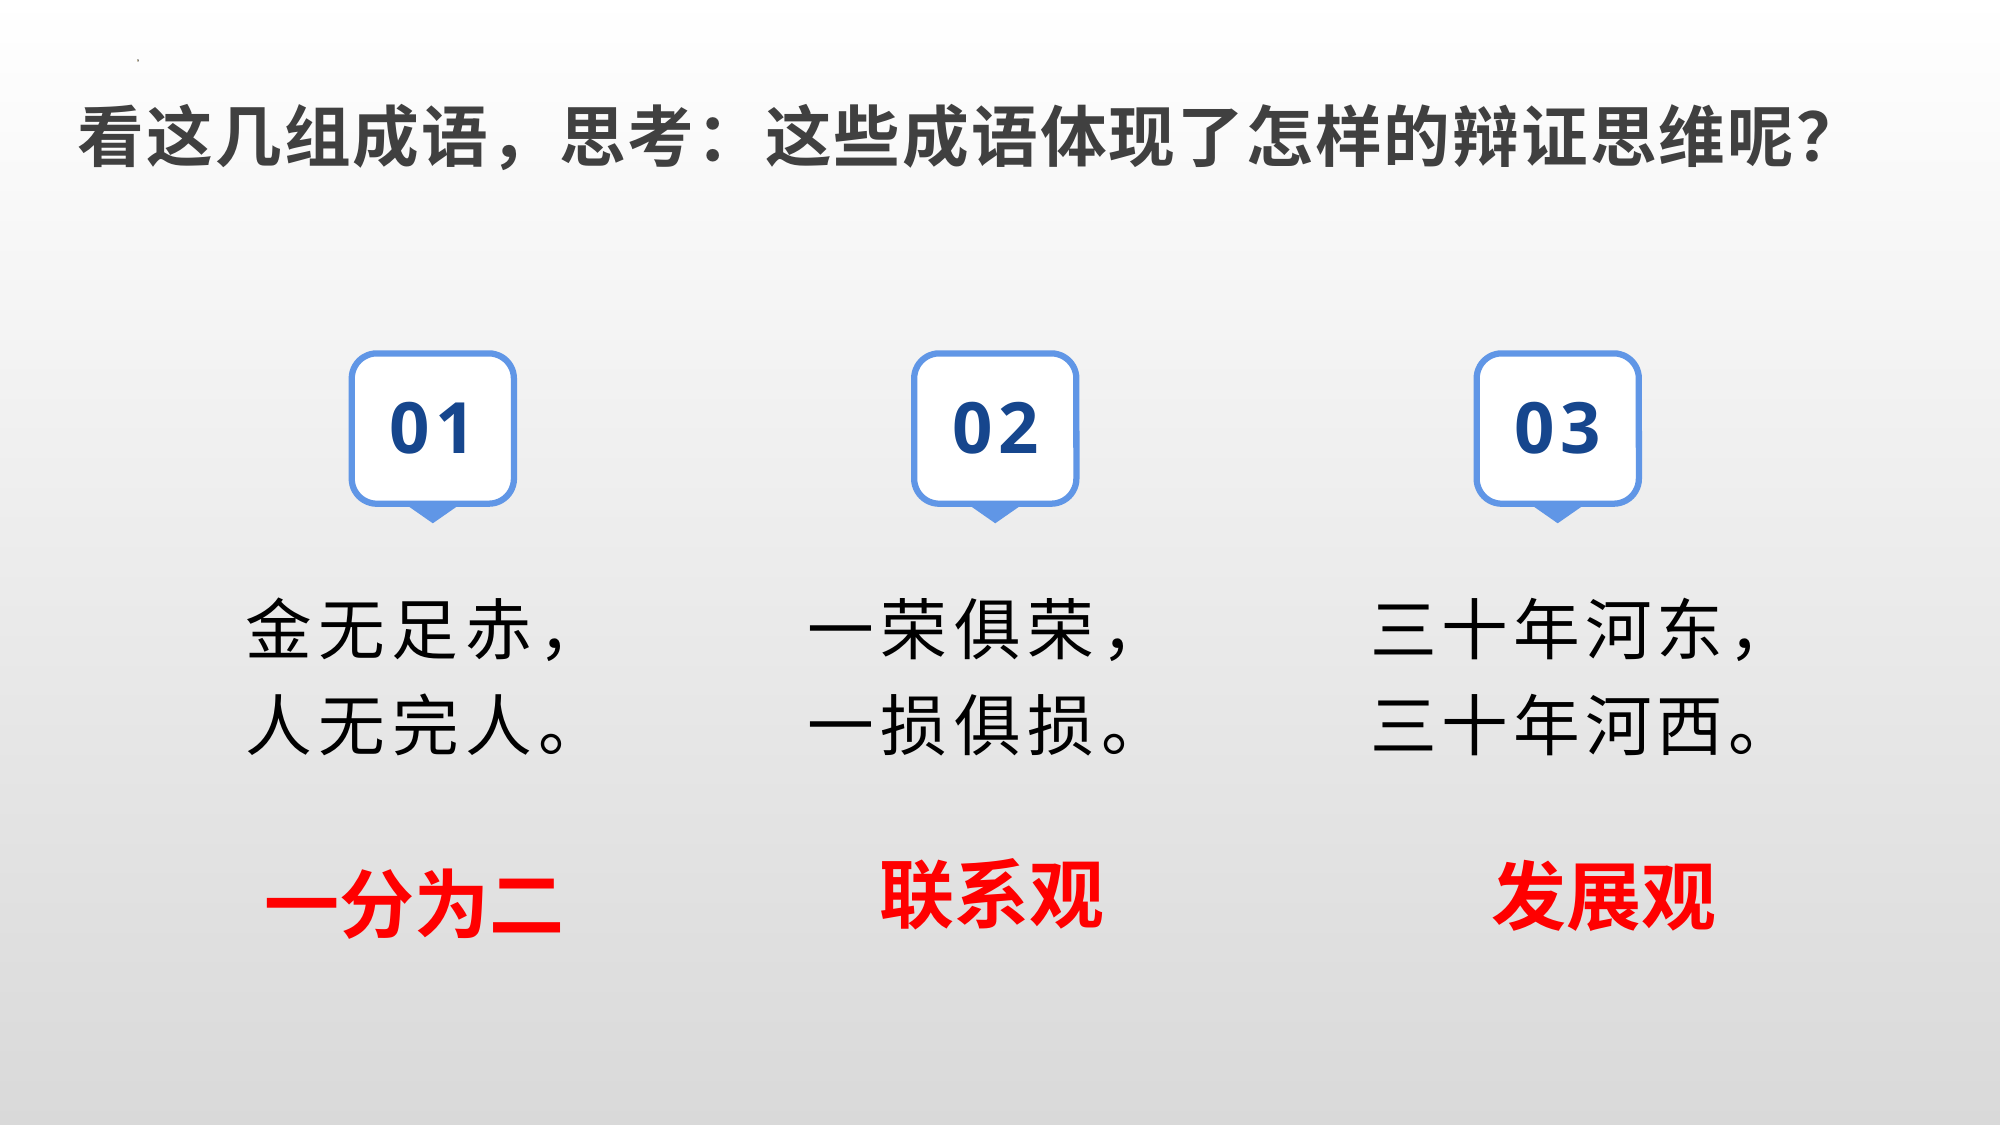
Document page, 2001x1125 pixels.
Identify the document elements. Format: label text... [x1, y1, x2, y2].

text_box 一分为二 [249, 849, 580, 955]
text_box [1526, 502, 1590, 525]
text_box [913, 352, 1078, 505]
text_box 03 [1482, 373, 1633, 476]
text_box 发展观 [1476, 842, 1732, 948]
text_box [963, 502, 1027, 525]
text_box 三十年河东，三十年河西。 [1355, 564, 1761, 856]
text_box [1475, 352, 1640, 505]
text_box 联系观 [864, 840, 1120, 946]
text_box 一荣俱荣，一损俱损。 [792, 564, 1198, 856]
text_box 金无足赤，人无完人。 [230, 564, 636, 856]
text_box 01 [357, 373, 509, 476]
text_box 02 [920, 373, 1071, 476]
text_box 看这几组成语，思考：这些成语体现了怎样的辩证思维呢？ [67, 75, 1917, 200]
text_box [350, 352, 515, 505]
text_box [401, 502, 465, 525]
